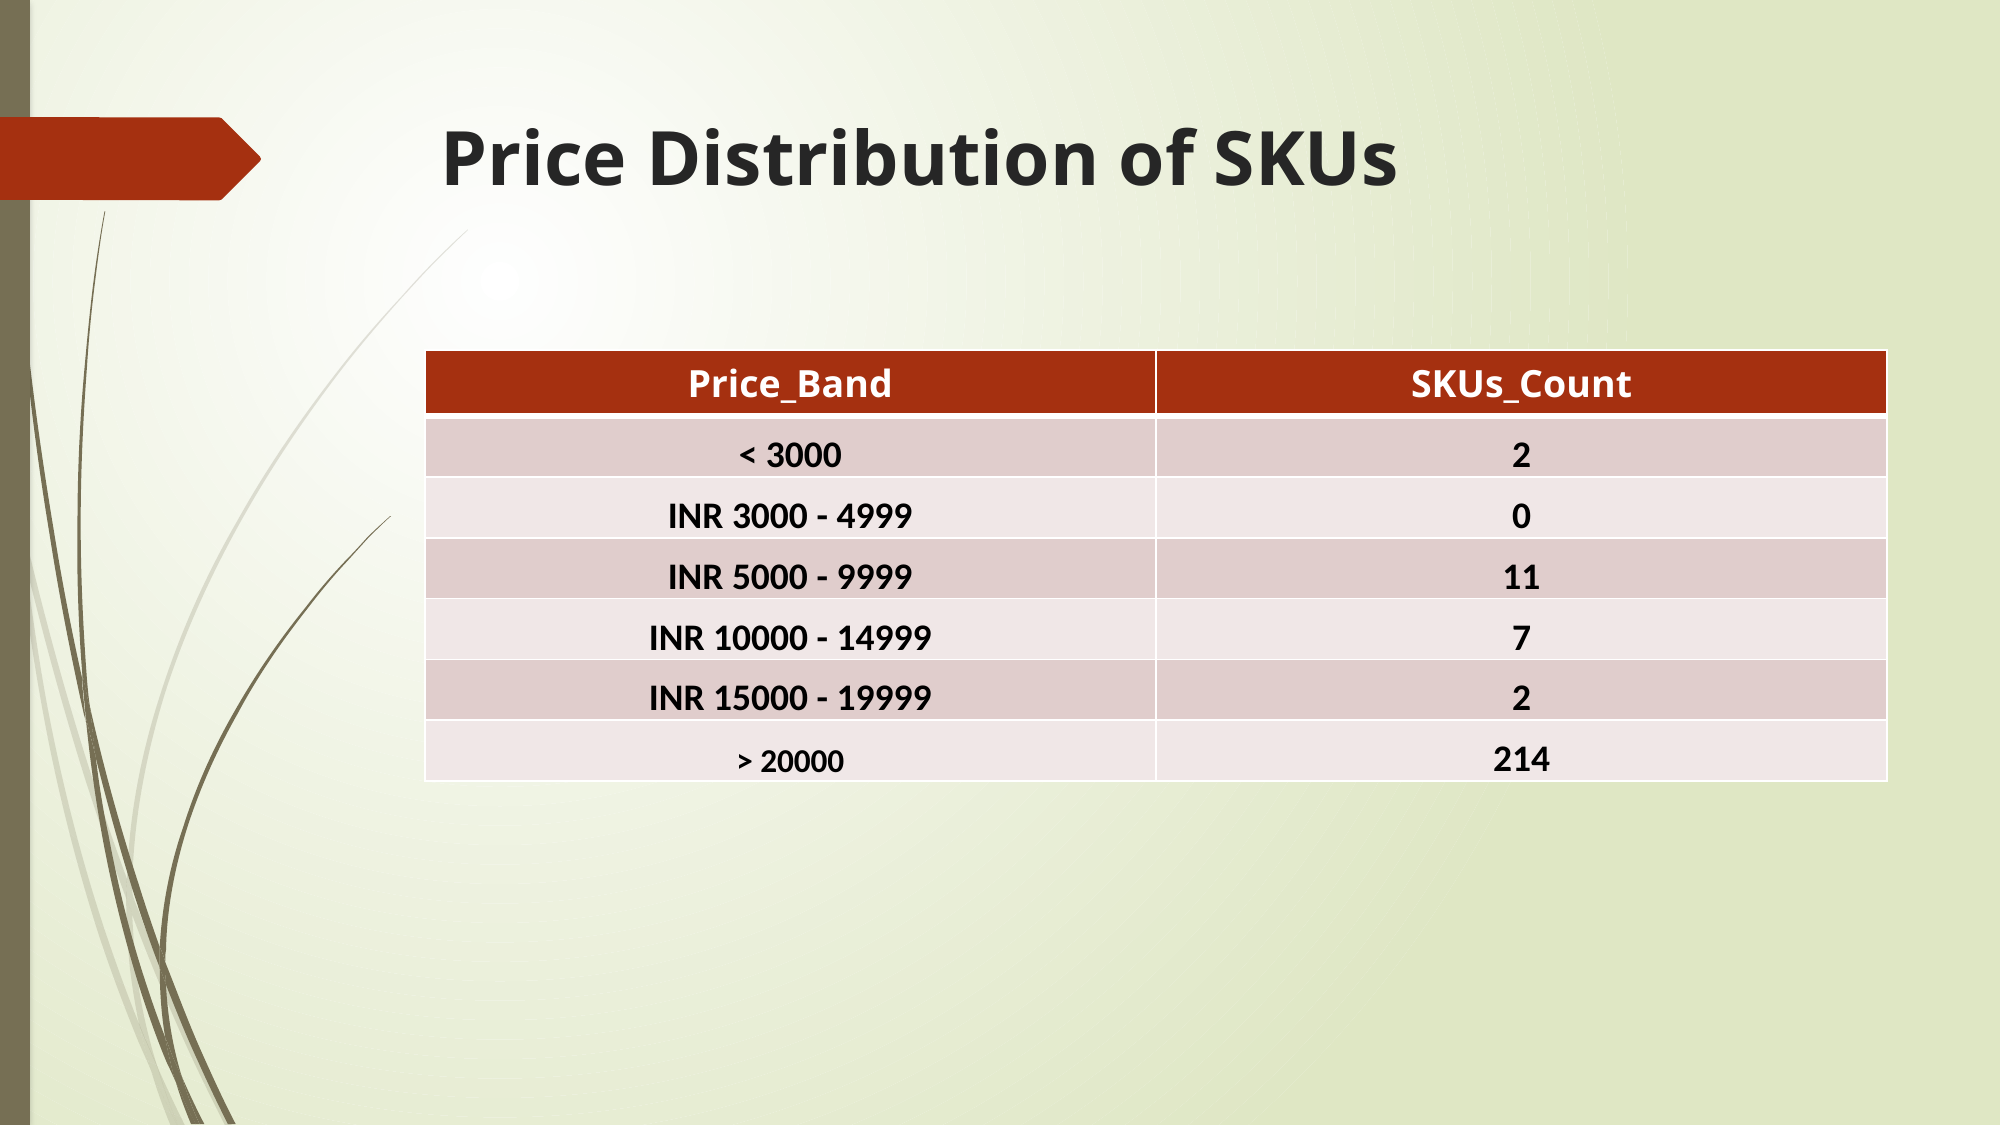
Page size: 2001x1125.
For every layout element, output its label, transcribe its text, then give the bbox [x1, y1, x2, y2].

table_cell > 20000 [426, 721, 1155, 780]
table_cell 2 [1157, 660, 1886, 719]
table_header Price_Band [426, 351, 1155, 413]
table_cell 11 [1157, 539, 1886, 598]
table_cell INR 5000 - 9999 [426, 539, 1155, 598]
table_cell 7 [1157, 599, 1886, 659]
table_cell 0 [1157, 478, 1886, 537]
table_header SKUs_Count [1157, 351, 1886, 413]
table_cell < 3000 [426, 419, 1155, 476]
table_cell INR 3000 - 4999 [426, 478, 1155, 537]
table_cell INR 10000 - 14999 [426, 599, 1155, 659]
table_cell INR 15000 - 19999 [426, 660, 1155, 719]
table_cell 214 [1157, 721, 1886, 780]
title Price Distribution of SKUs [425, 102, 1888, 313]
table_cell 2 [1157, 419, 1886, 476]
